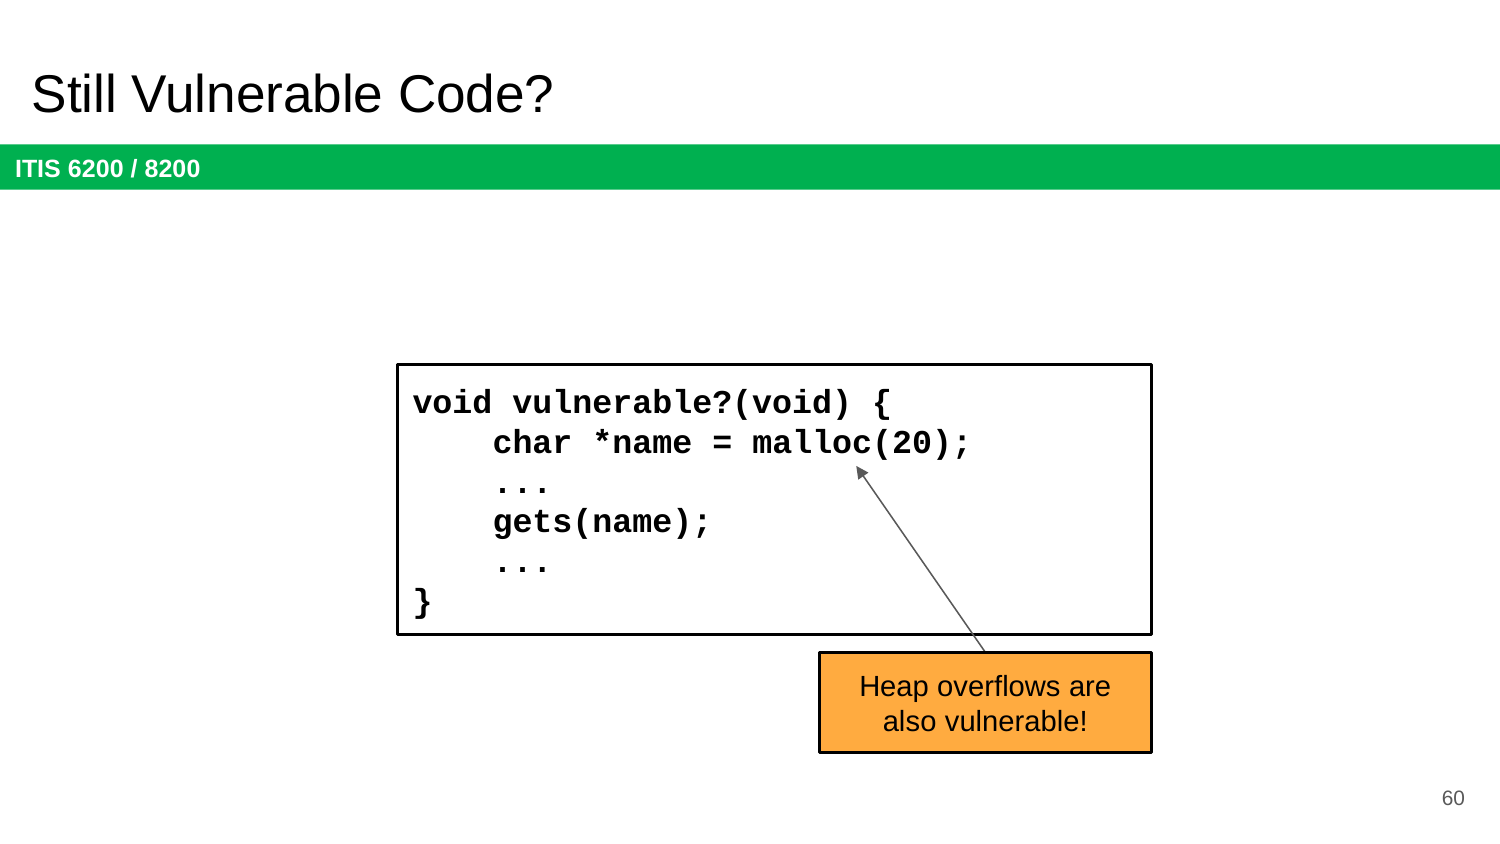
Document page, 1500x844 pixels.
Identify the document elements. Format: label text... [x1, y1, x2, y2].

title Still Vulnerable Code? [16, 44, 1415, 139]
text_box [819, 465, 1152, 754]
slide_number 60 [1389, 764, 1480, 830]
text_box void vulnerable?(void) { char *name = malloc(20); ... gets(name); ... } [397, 364, 1152, 635]
